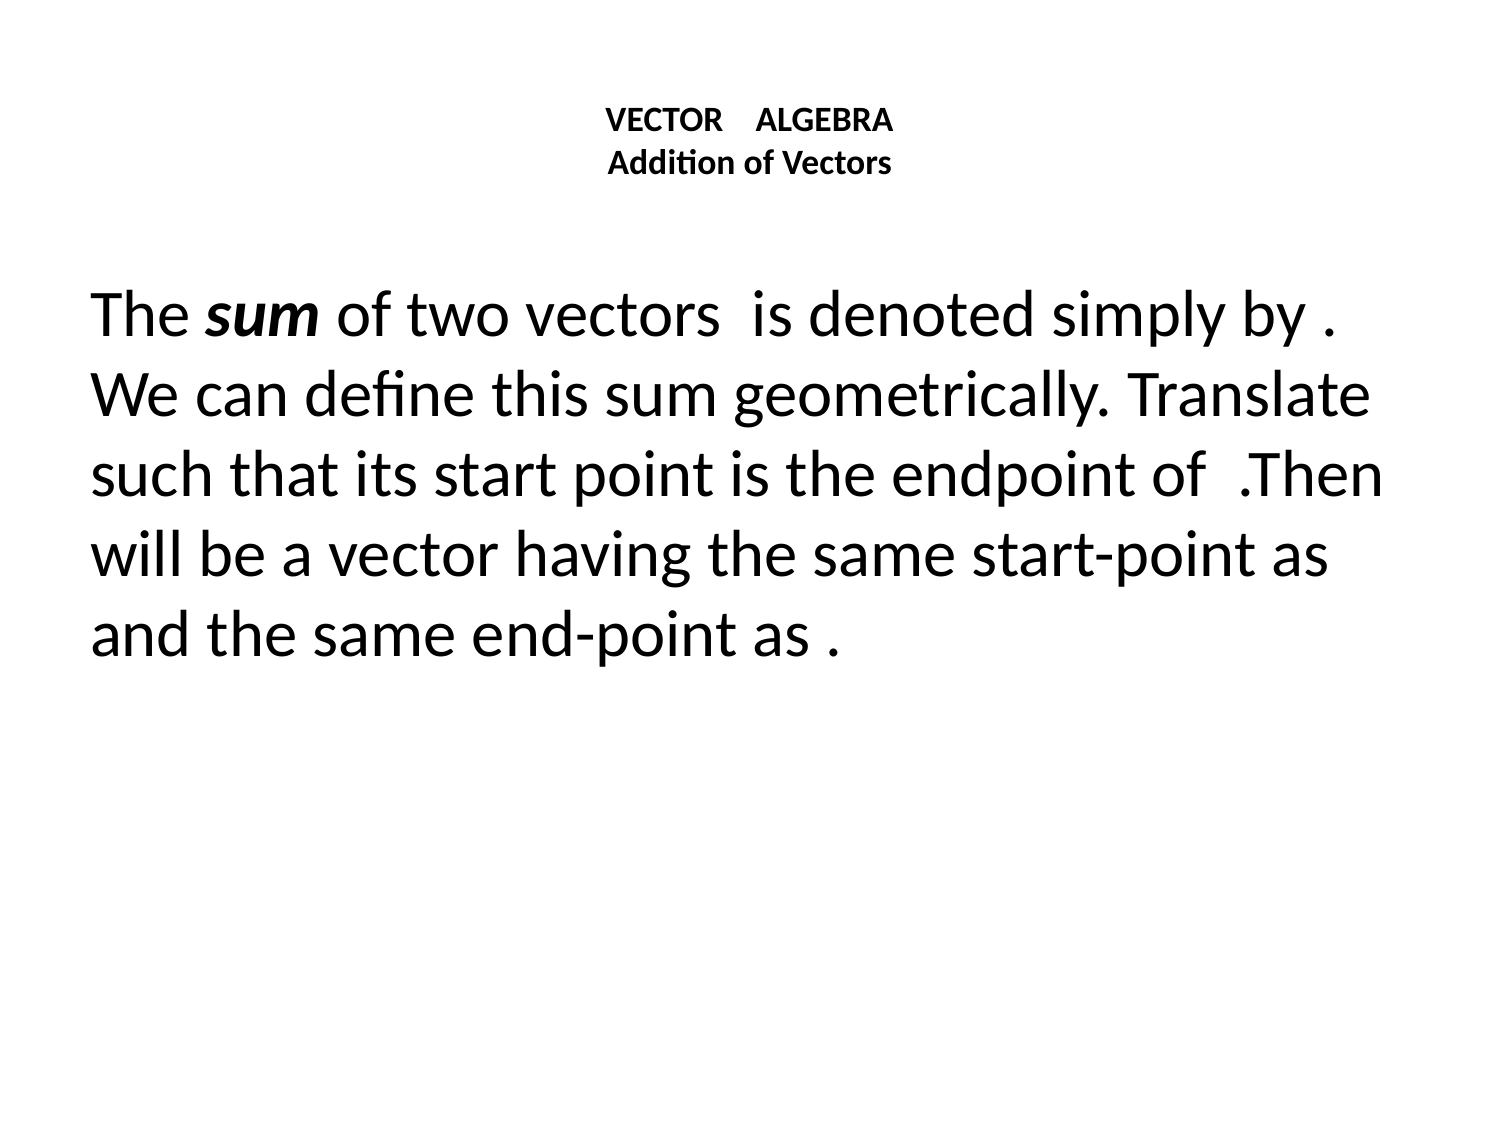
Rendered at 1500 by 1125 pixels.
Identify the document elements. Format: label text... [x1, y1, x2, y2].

title VECTOR ALGEBRA Addition of Vectors [75, 45, 1425, 233]
